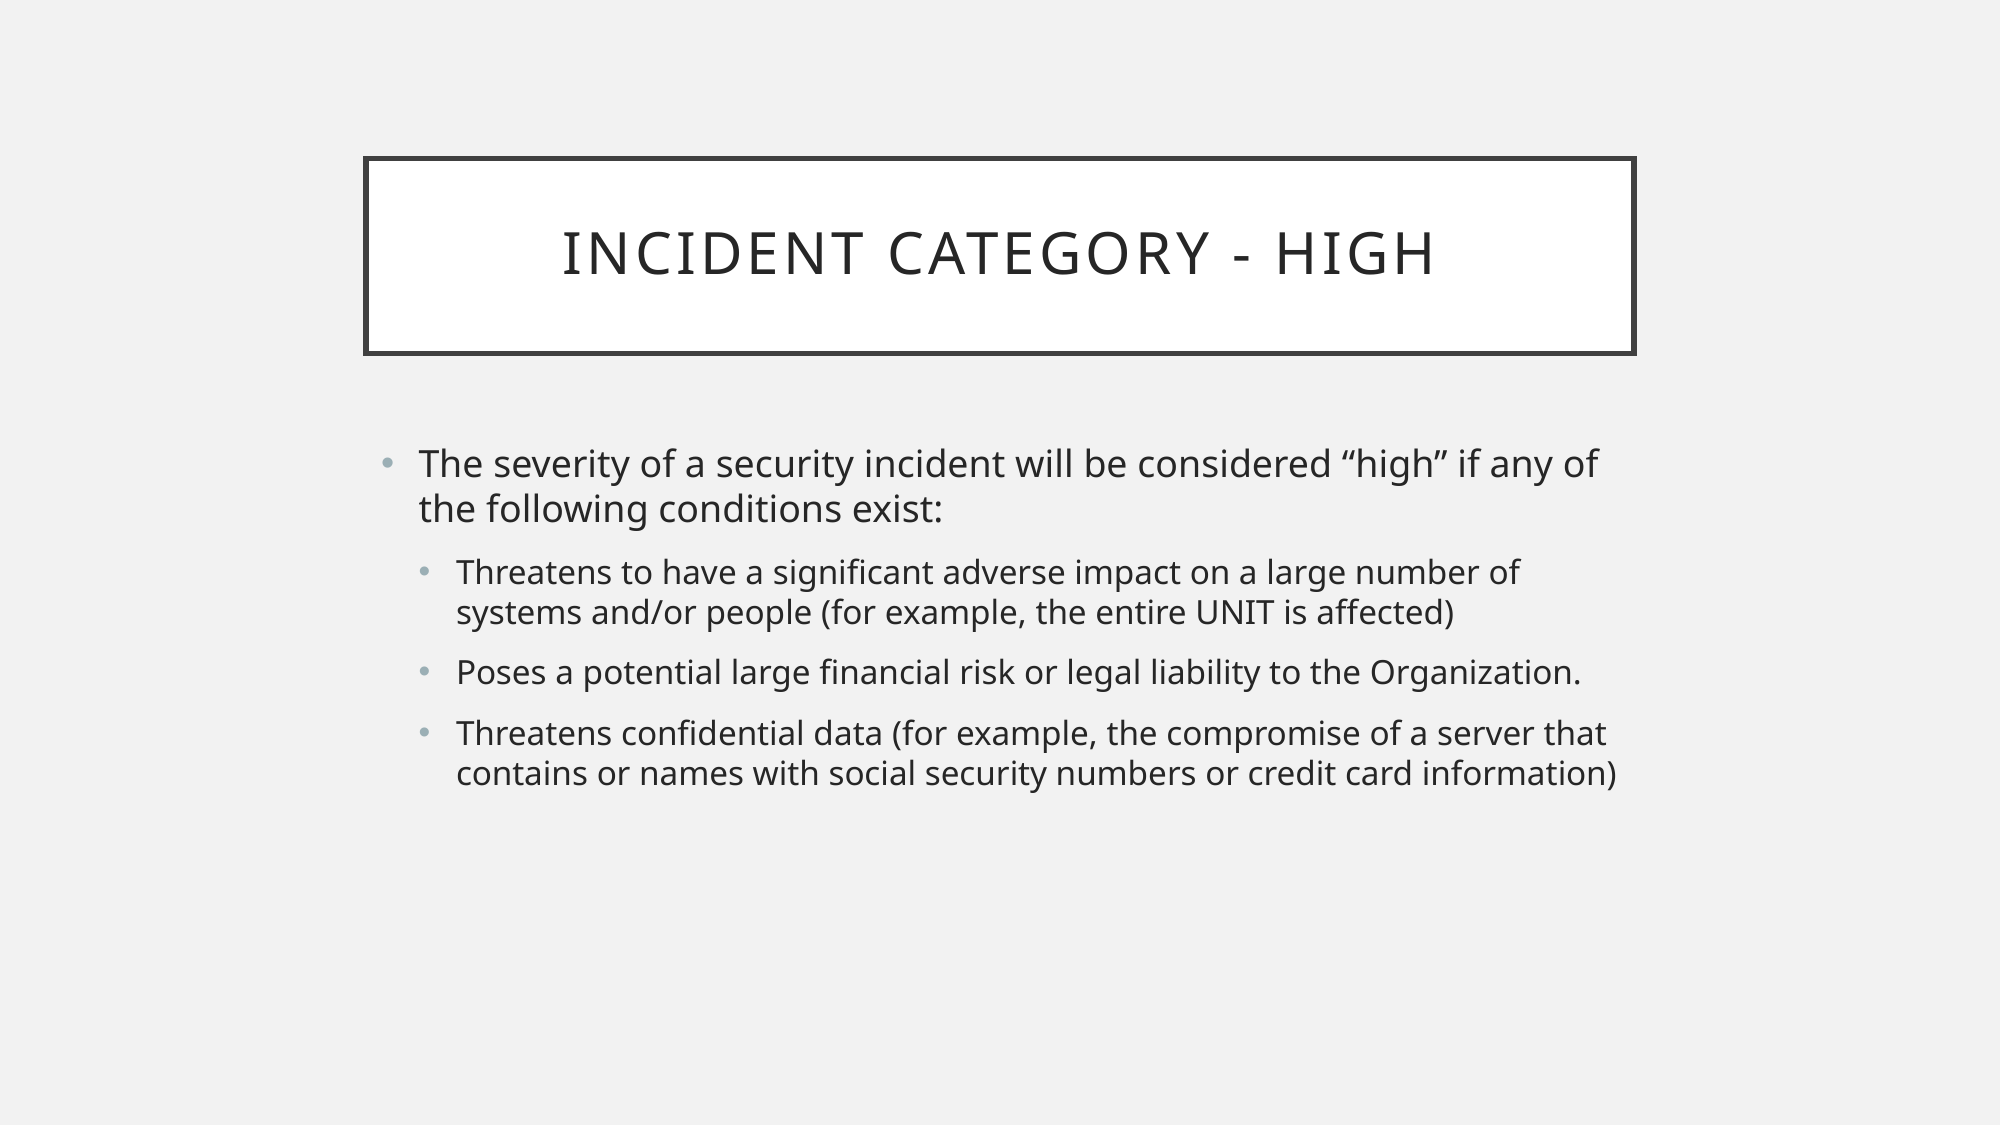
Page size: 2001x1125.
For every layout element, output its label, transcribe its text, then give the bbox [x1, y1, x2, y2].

list The severity of a security incident will be considered “high” if any of the following conditions exist: Threatens to have a significant adverse impact on a large number of systems and/or people (for example, the entire UNIT is affected) Poses a potential large financial risk or legal liability to the Organization. Threatens confidential data (for example, the compromise of a server that contains or names with social security numbers or credit card information) [366, 432, 1634, 942]
title Incident Category - HIGH [363, 156, 1637, 356]
